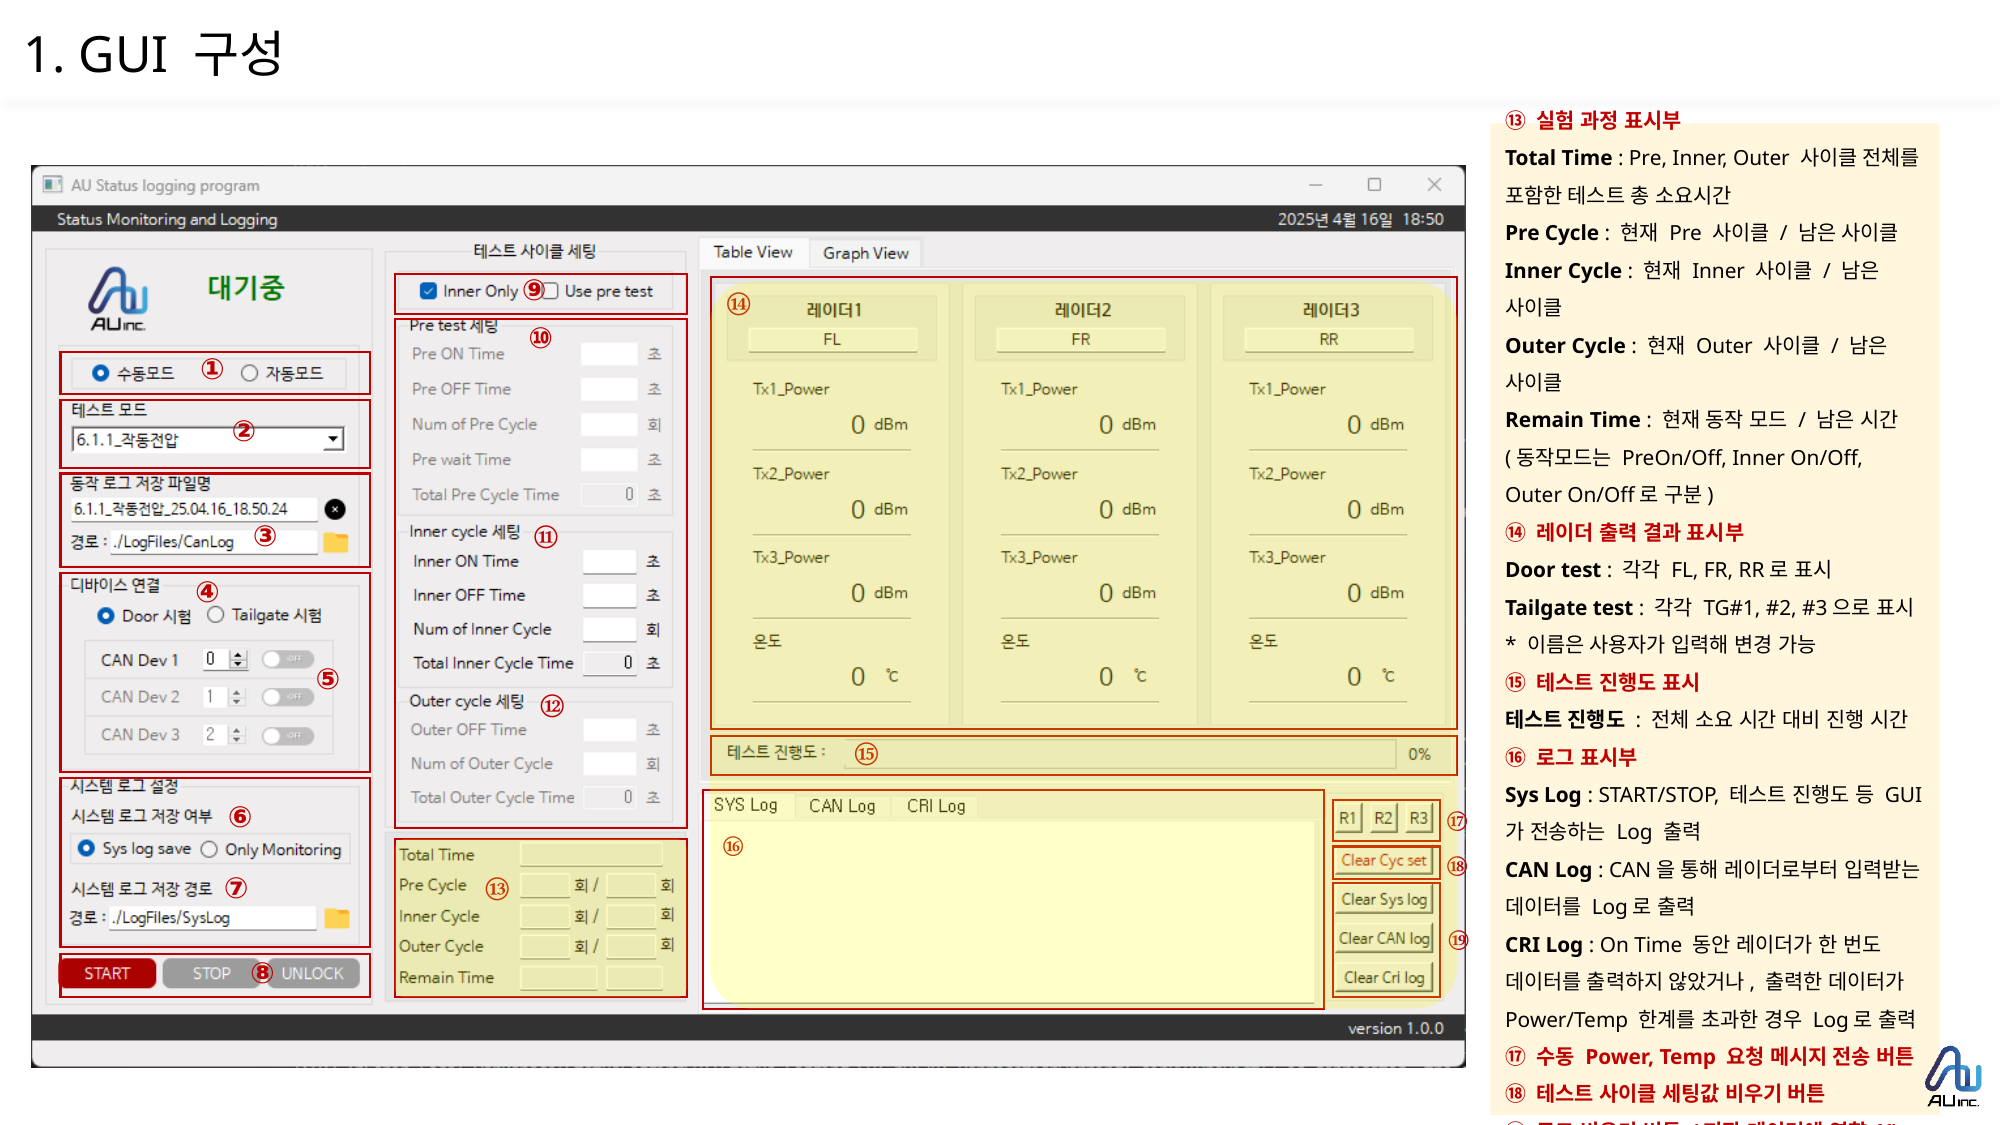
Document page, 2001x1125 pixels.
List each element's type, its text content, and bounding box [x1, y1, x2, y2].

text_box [31, 164, 1489, 1068]
text_box ⑬ 실험 과정 표시부 Total Time : Pre, Inner, Outer 사이클 전체를 포함한 테스트 총 소요시간 Pre Cycle : 현재 Pre 사이클 / 남은 사이클 Inner Cycle : 현재 Inner 사이클 / 남은 사이클 Outer Cycle : 현재 Outer 사이클 / 남은 사이클 Remain Time : 현재 동작 모드 / 남은 시간 (동작모드는 PreOn/Off, Inner On/Off, Outer On/Off로 구분) ⑭ 레이더 출력 결과 표시부 Door test : 각각 FL, FR, RR로 표시 Tailgate test : 각각 TG#1, #2, #3으로 표시 * 이름은 사용자가 입력해 변경 가능 ⑮ 테스트 진행도 표시 테스트 진행도 : 전체 소요 시간 대비 진행 시간 ⑯ 로그 표시부 Sys Log : START/STOP, 테스트 진행도 등 GUI가 전송하는 Log 출력 CAN Log : CAN을 통해 레이더로부터 입력받는 데이터를 Log로 출력 CRI Log : On Time 동안 레이더가 한 번도 데이터를 출력하지 않았거나, 출력한 데이터가 Power/Temp 한계를 초과한 경우 Log로 출력 ⑰ 수동 Power, Temp 요청 메시지 전송 버튼 ⑱ 테스트 사이클 세팅값 비우기 버튼 ⑲ 로그 비우기 버튼 (저장 데이터에 영향 X) [1489, 122, 1940, 1116]
text_box 1. GUI 구성 [9, 14, 315, 90]
picture [1908, 1038, 1997, 1113]
